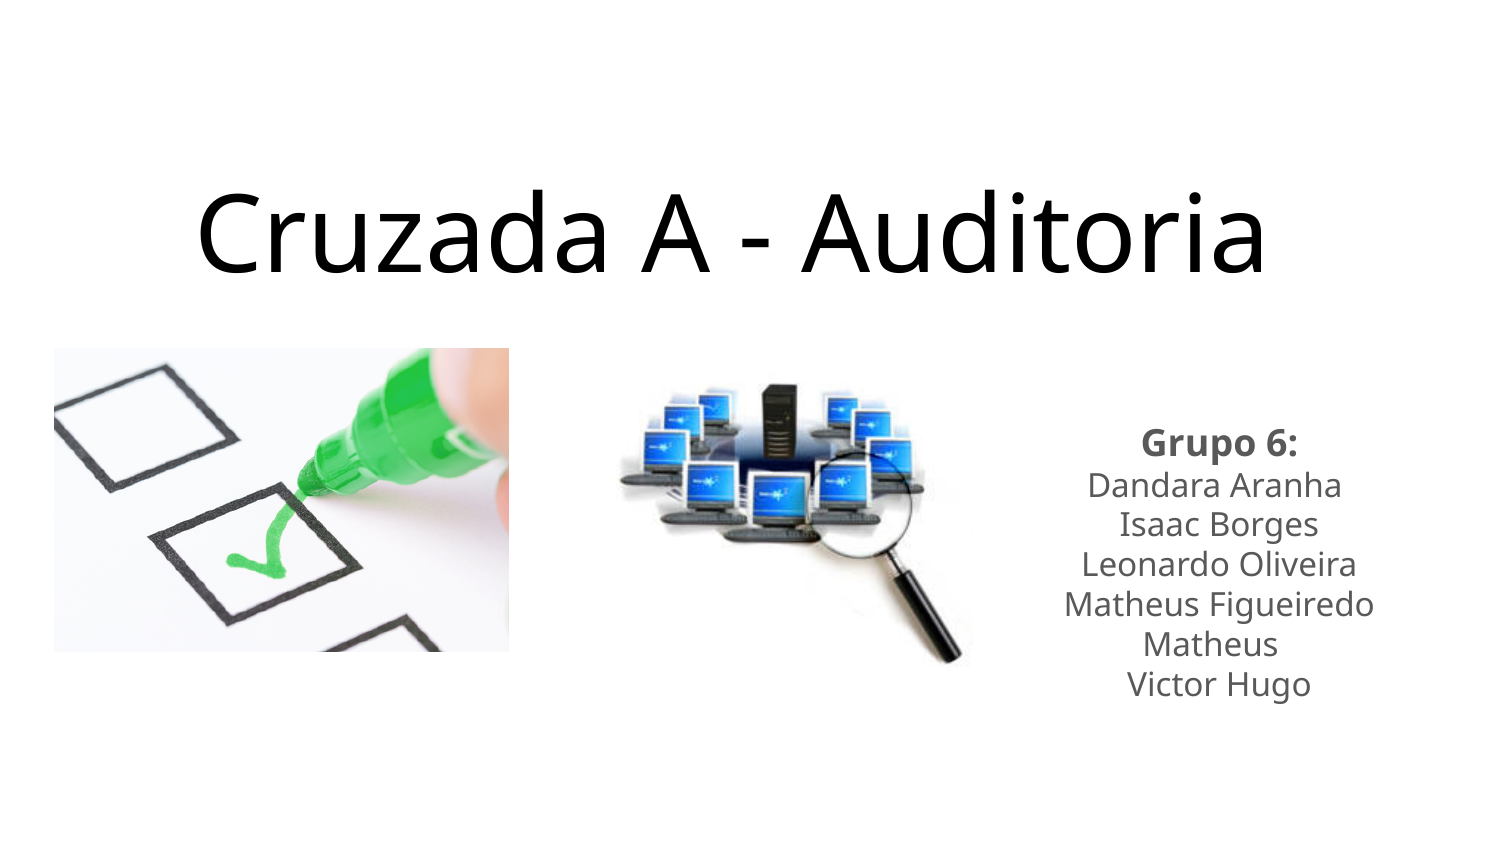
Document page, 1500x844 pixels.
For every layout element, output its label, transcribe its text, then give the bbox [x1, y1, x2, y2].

picture [604, 348, 973, 671]
subtitle Grupo 6: Dandara Aranha Isaac Borges Leonardo Oliveira Matheus Figueiredo Matheus Victor Hugo [977, 403, 1500, 597]
picture [54, 348, 509, 652]
title Cruzada A - Auditoria [33, 0, 1432, 310]
